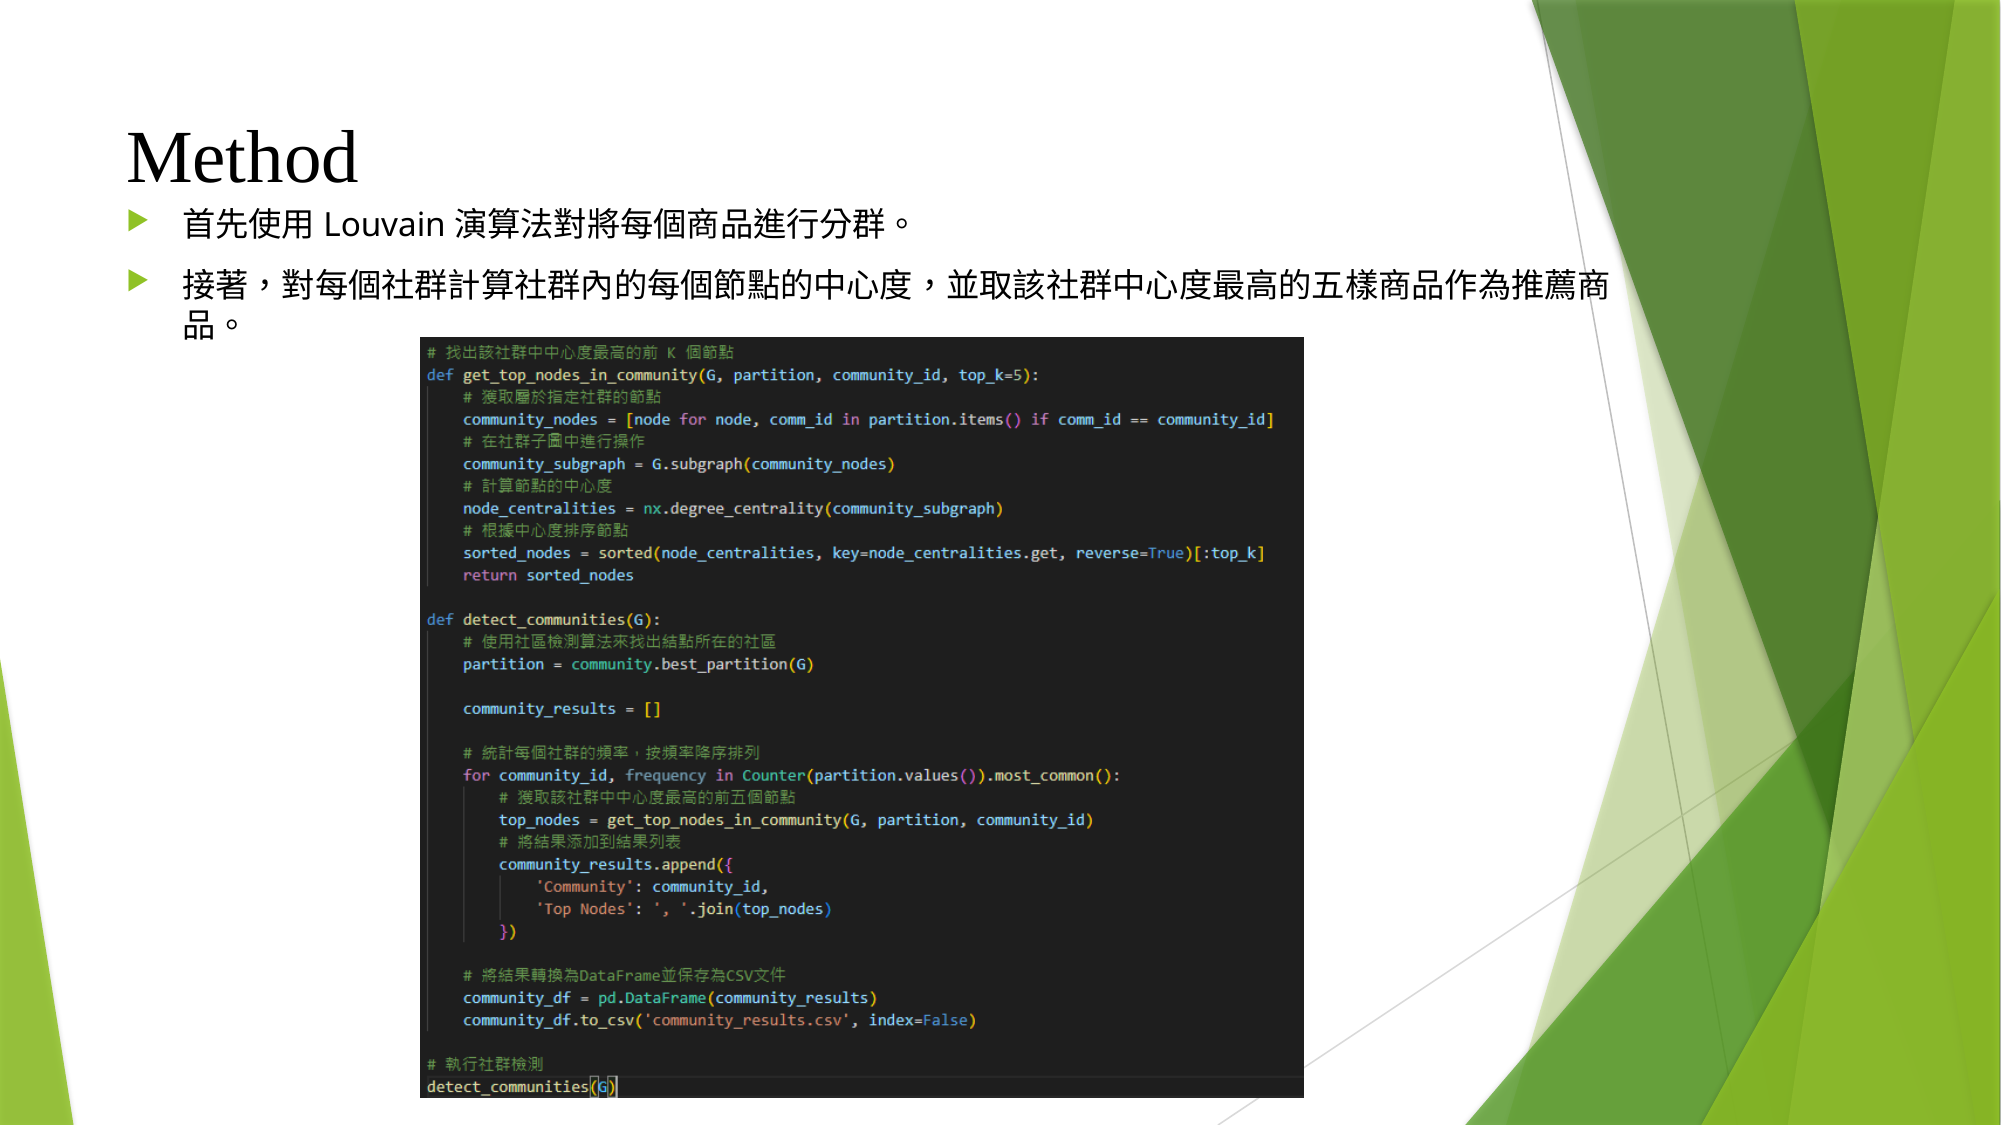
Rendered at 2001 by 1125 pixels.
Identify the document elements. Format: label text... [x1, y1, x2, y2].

picture [419, 337, 1304, 1099]
title Method [111, 99, 1522, 196]
list 首先使用Louvain演算法對將每個商品進行分群。 接著，對每個社群計算社群內的每個節點的中心度，並取該社群中心度最高的五樣商品作為推薦商品。 [111, 196, 1637, 961]
